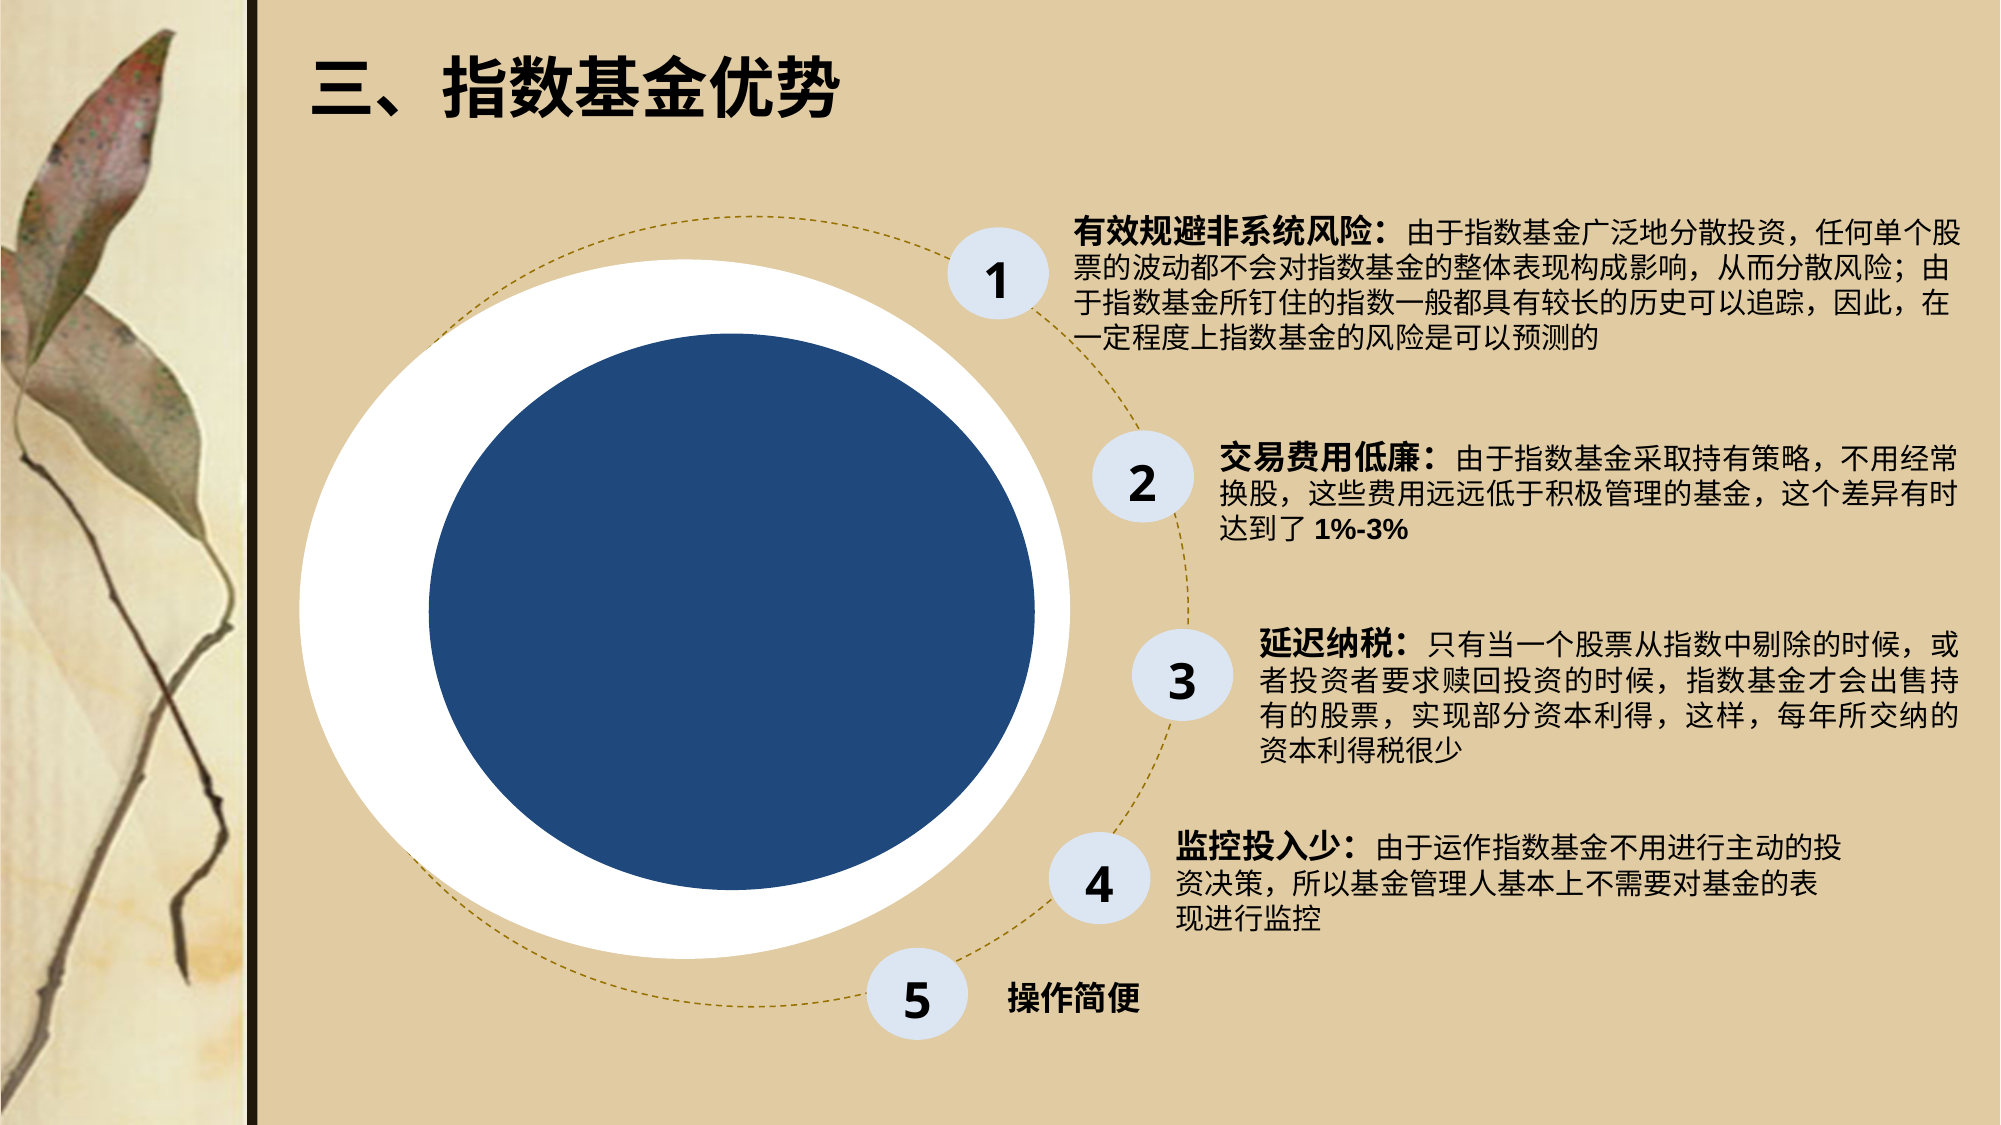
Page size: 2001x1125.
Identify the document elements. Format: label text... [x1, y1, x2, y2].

text_box 三、指数基金优势 [293, 38, 1080, 114]
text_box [299, 202, 1988, 1040]
picture [1, 0, 247, 1125]
